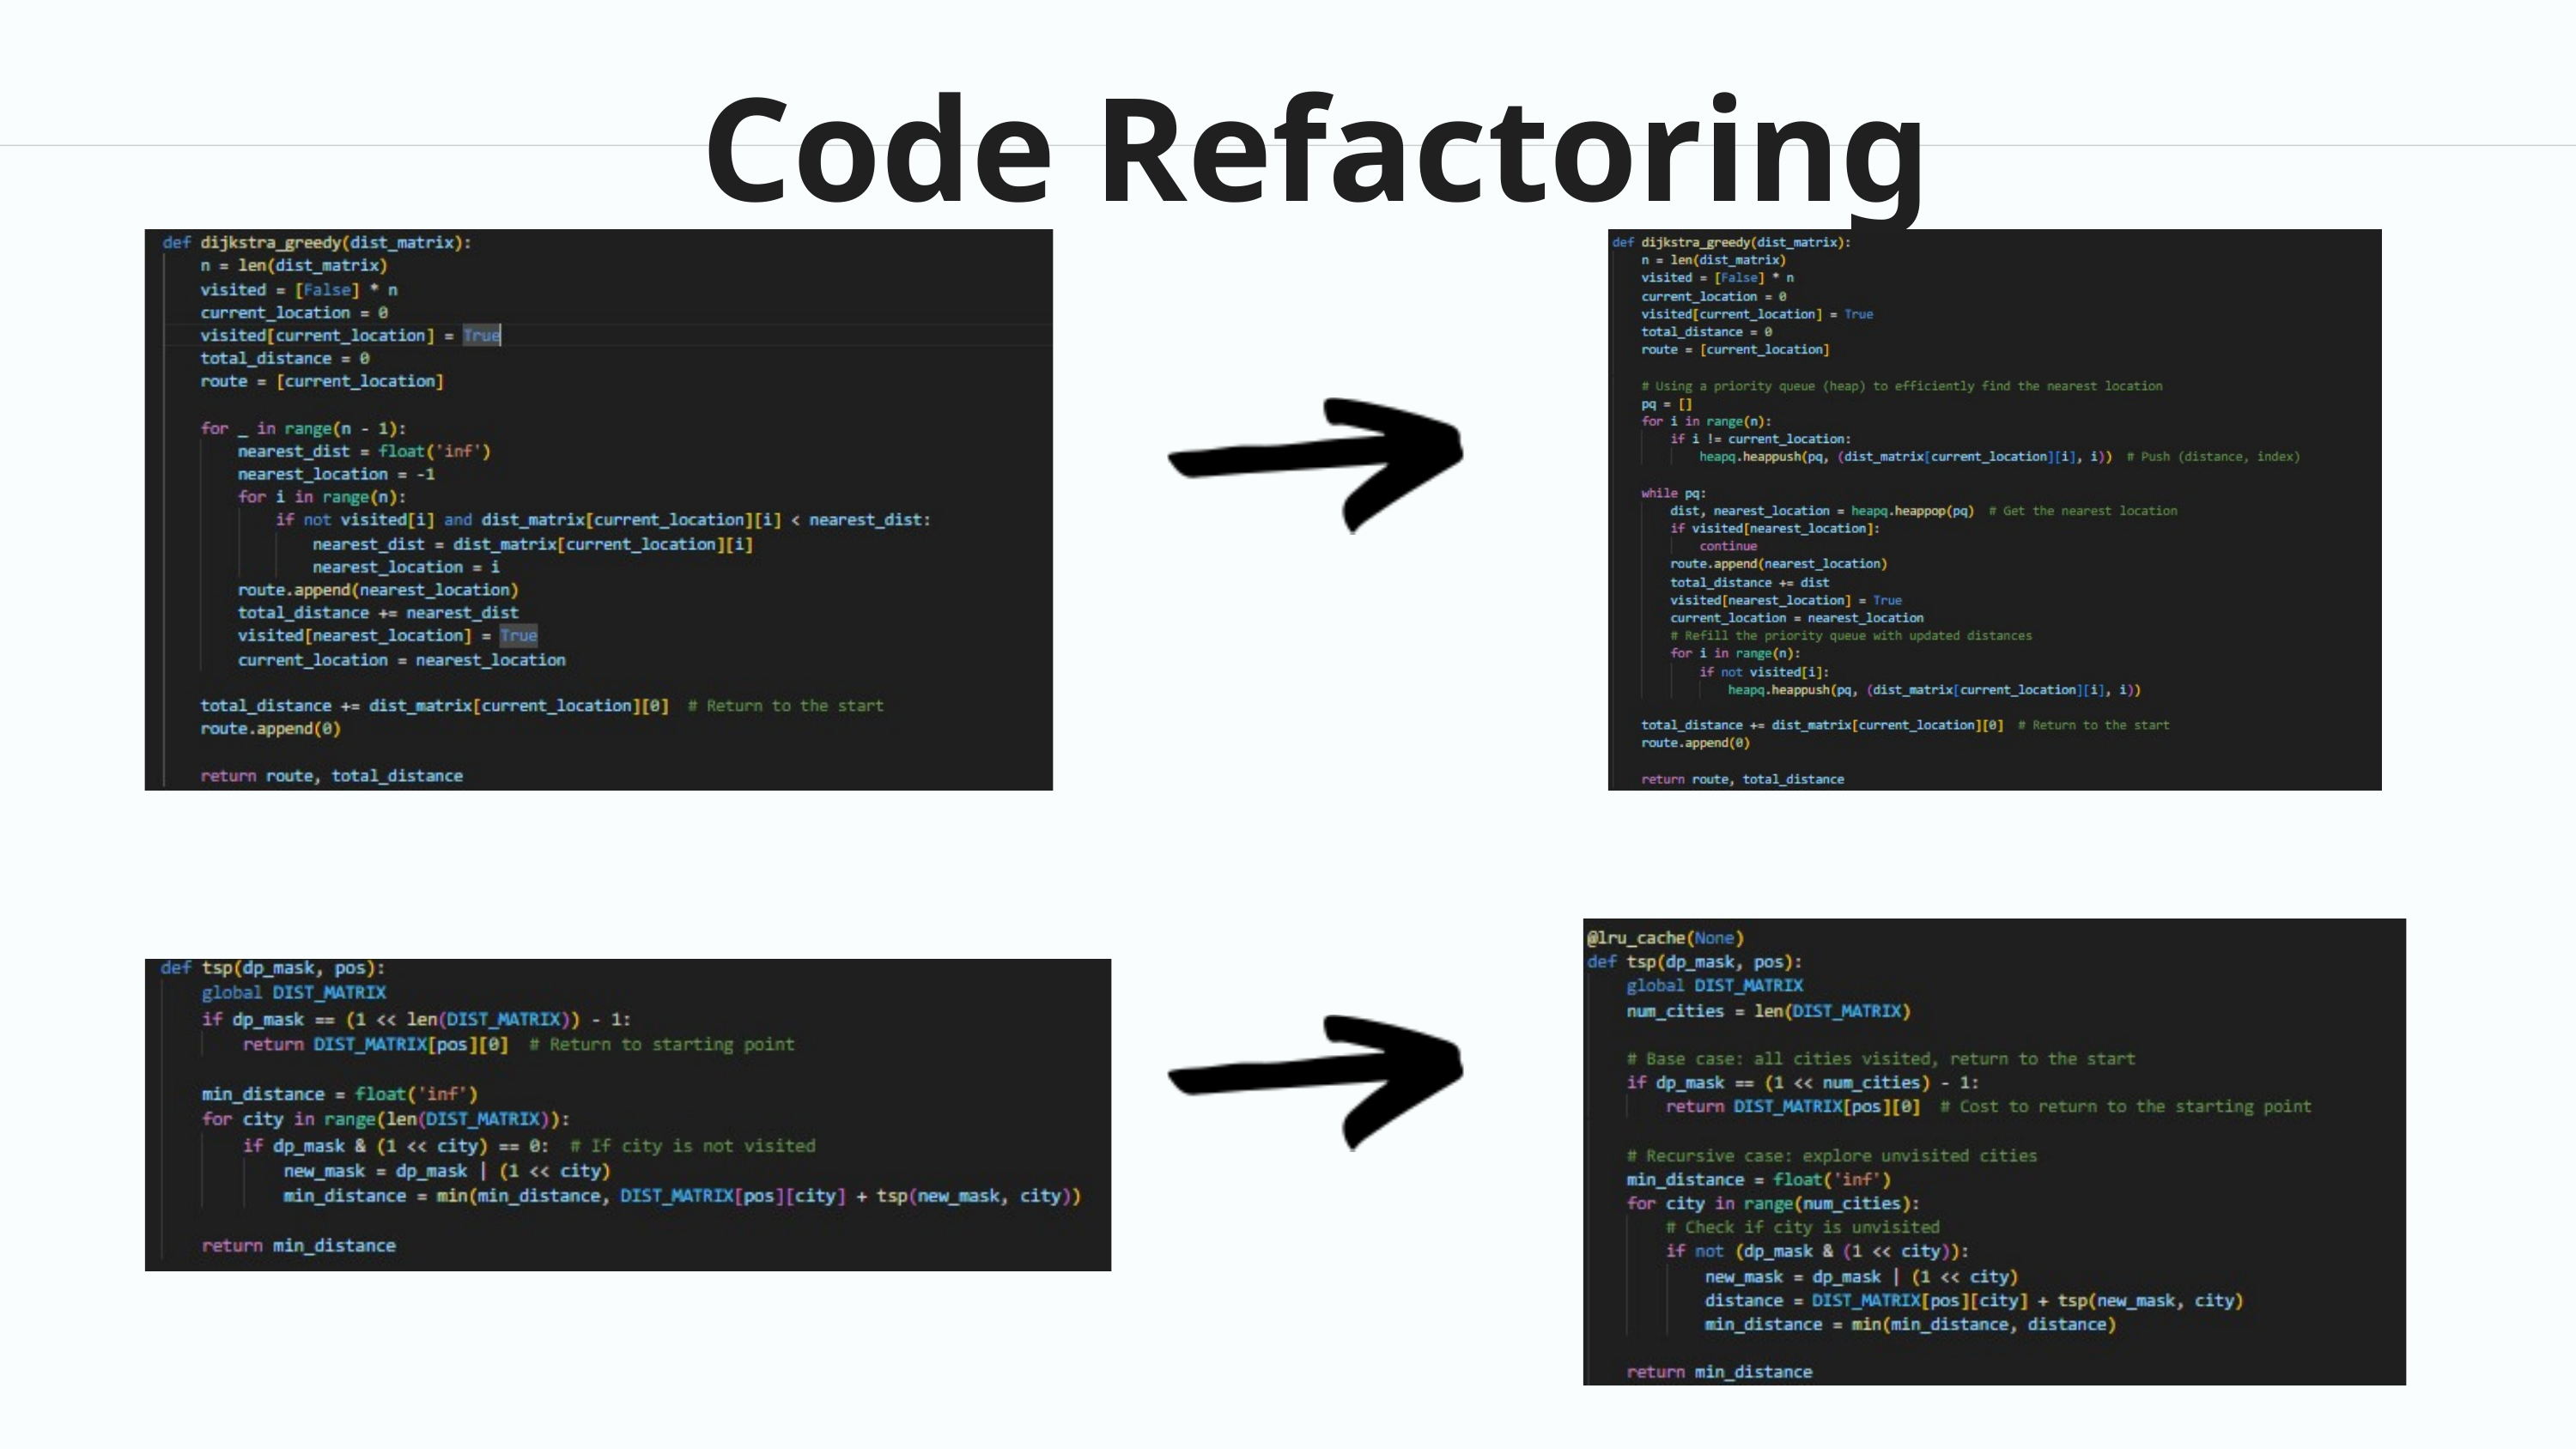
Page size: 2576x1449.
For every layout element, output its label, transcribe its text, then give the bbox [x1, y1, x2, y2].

text_box [144, 229, 1054, 791]
text_box [1607, 229, 2382, 791]
text_box [1167, 397, 1467, 535]
text_box [144, 959, 1112, 1271]
text_box [1583, 919, 2407, 1385]
text_box Code Refactoring [533, 58, 2100, 230]
text_box [1167, 1015, 1467, 1152]
